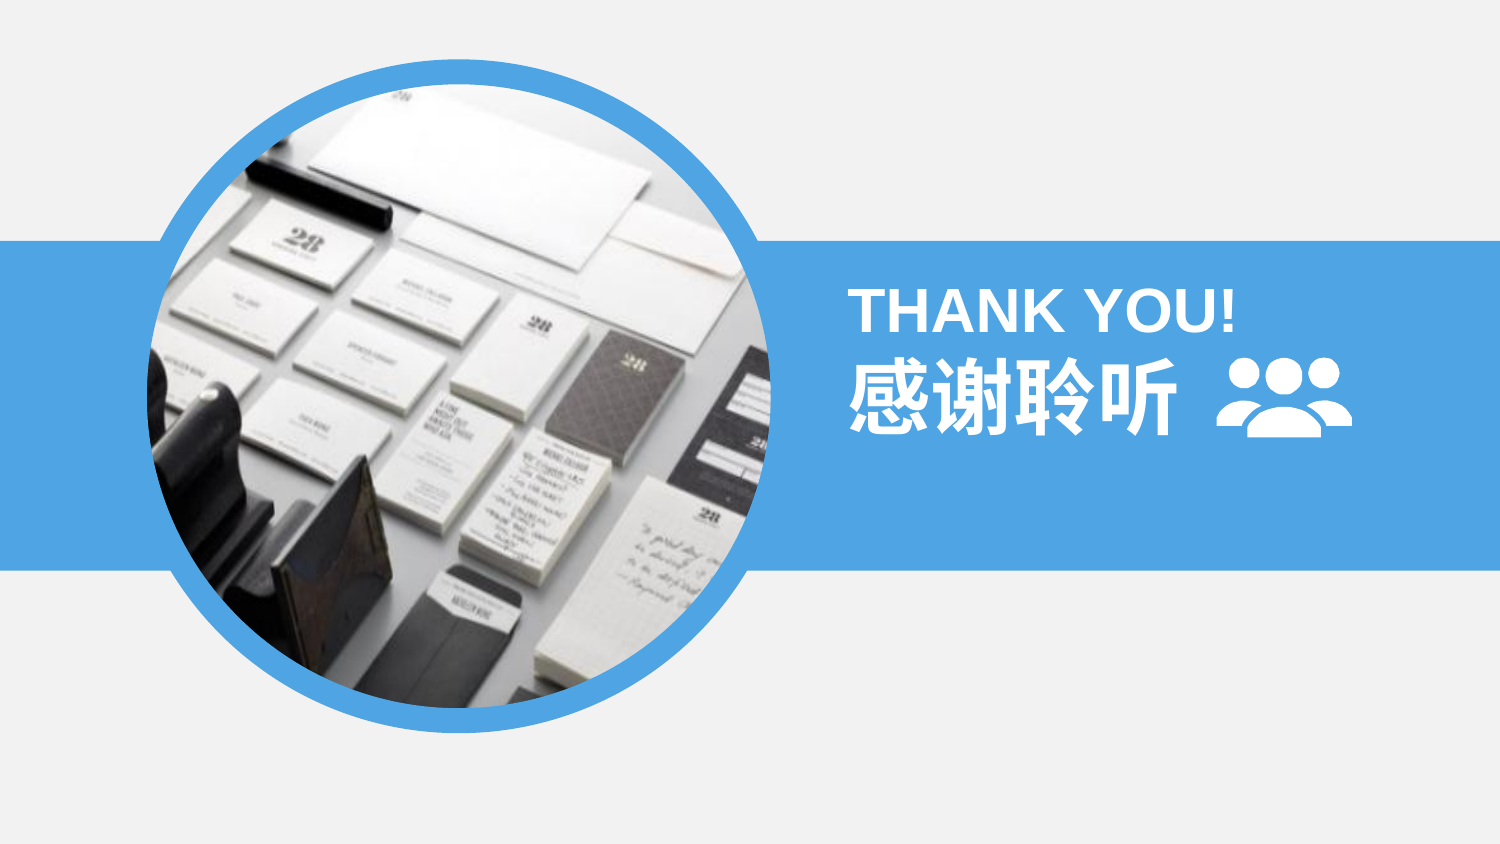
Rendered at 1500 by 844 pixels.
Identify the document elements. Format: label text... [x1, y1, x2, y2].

text_box [734, 240, 1500, 572]
text_box [133, 70, 785, 722]
text_box [0, 240, 184, 572]
text_box THANK YOU! [832, 262, 1254, 352]
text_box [1216, 357, 1352, 438]
text_box 感谢聆听 [832, 352, 1196, 453]
